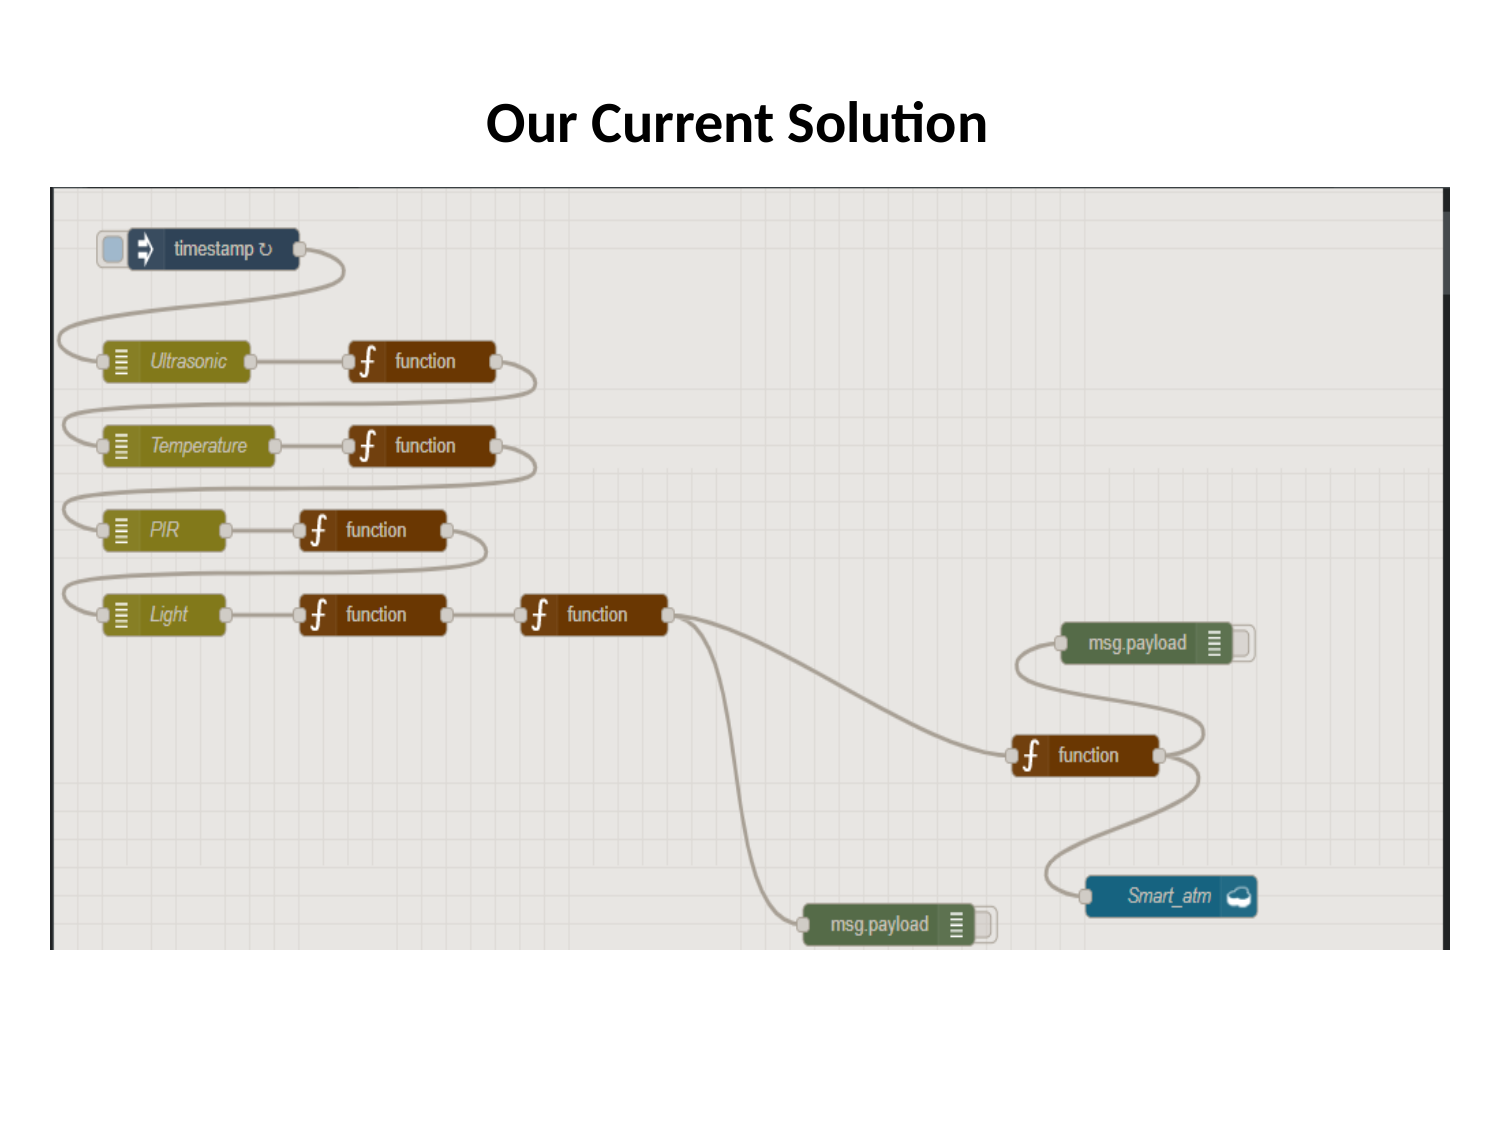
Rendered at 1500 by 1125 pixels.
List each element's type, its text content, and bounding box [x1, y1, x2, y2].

picture [49, 187, 1451, 951]
title Our Current Solution [99, 62, 1375, 175]
